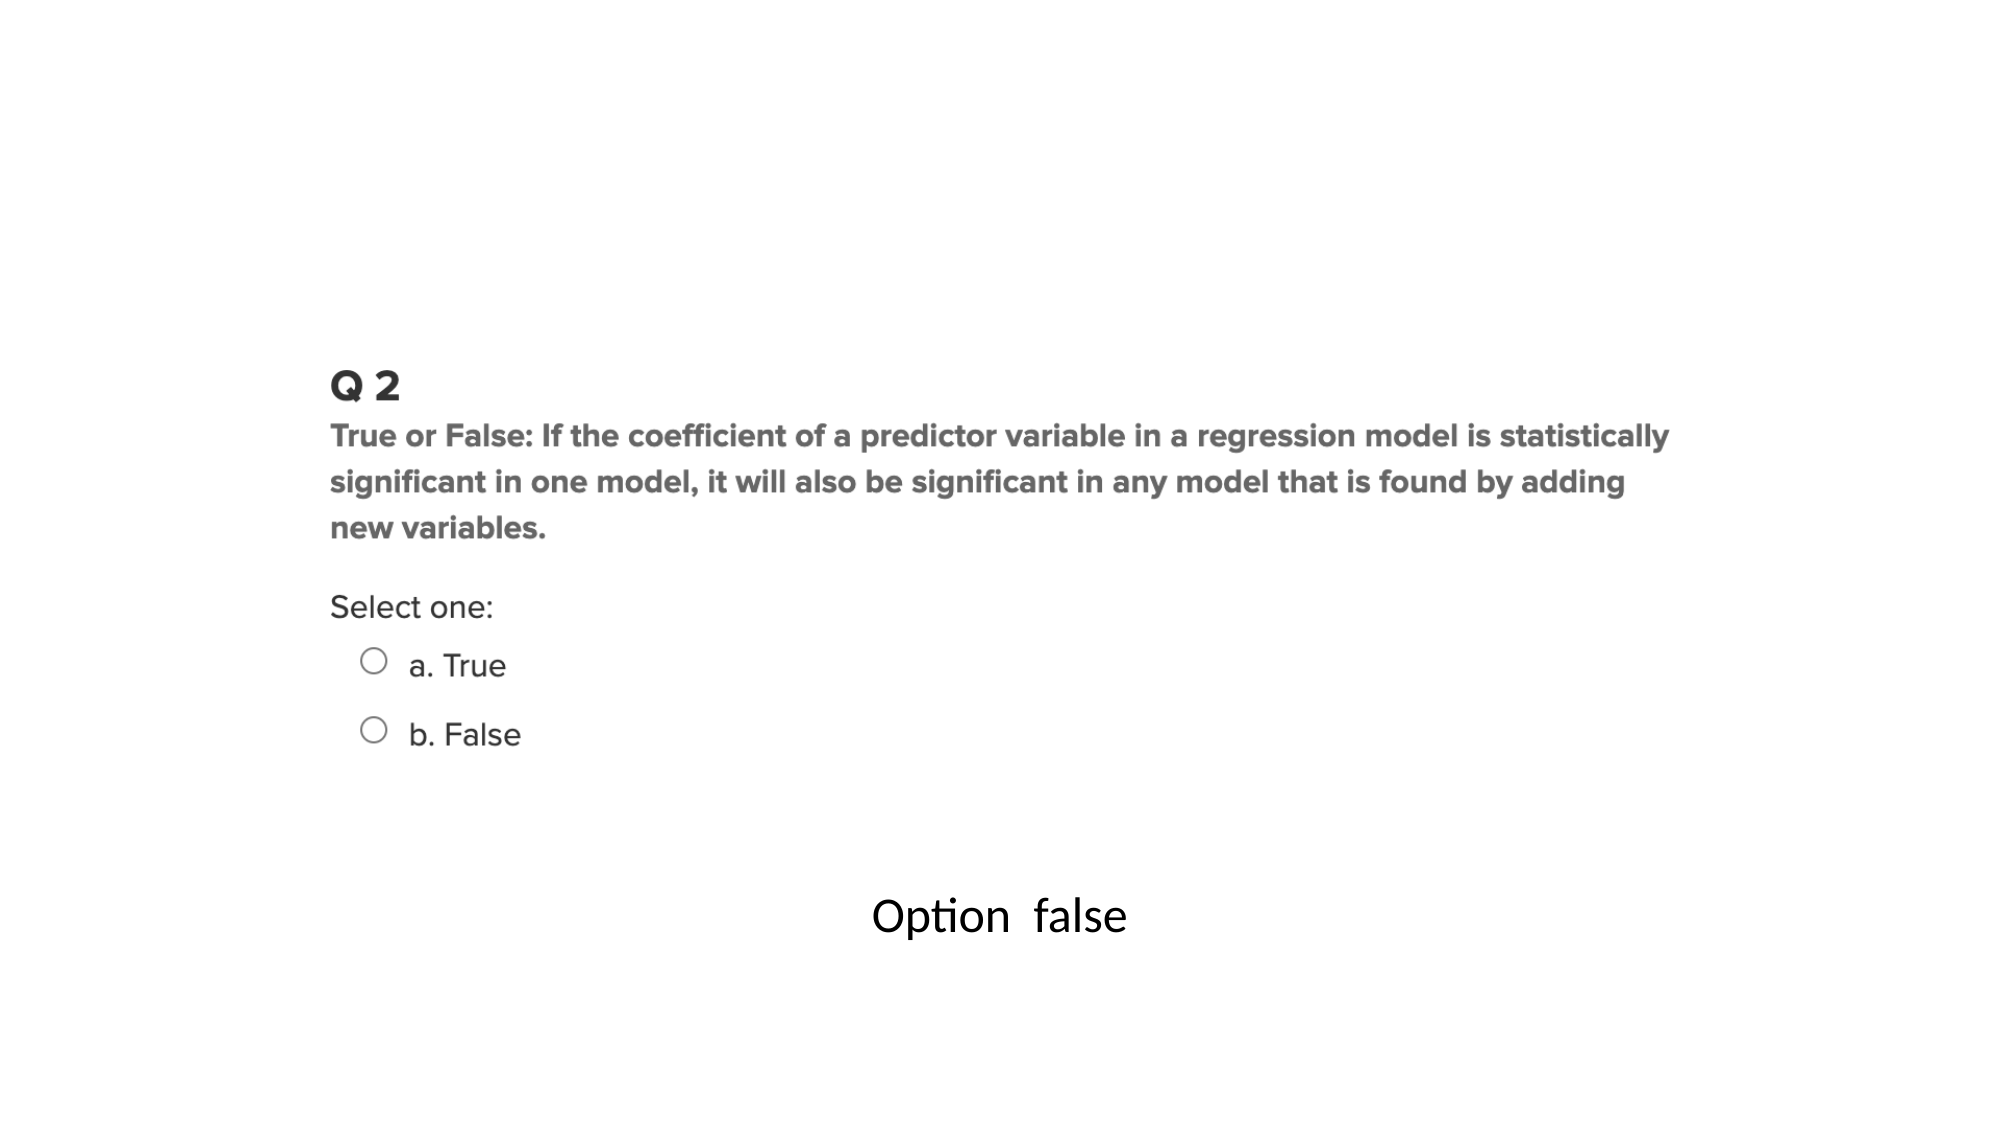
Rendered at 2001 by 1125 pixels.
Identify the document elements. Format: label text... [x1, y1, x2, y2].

subtitle Option false [249, 882, 1750, 1125]
picture [304, 346, 1696, 779]
